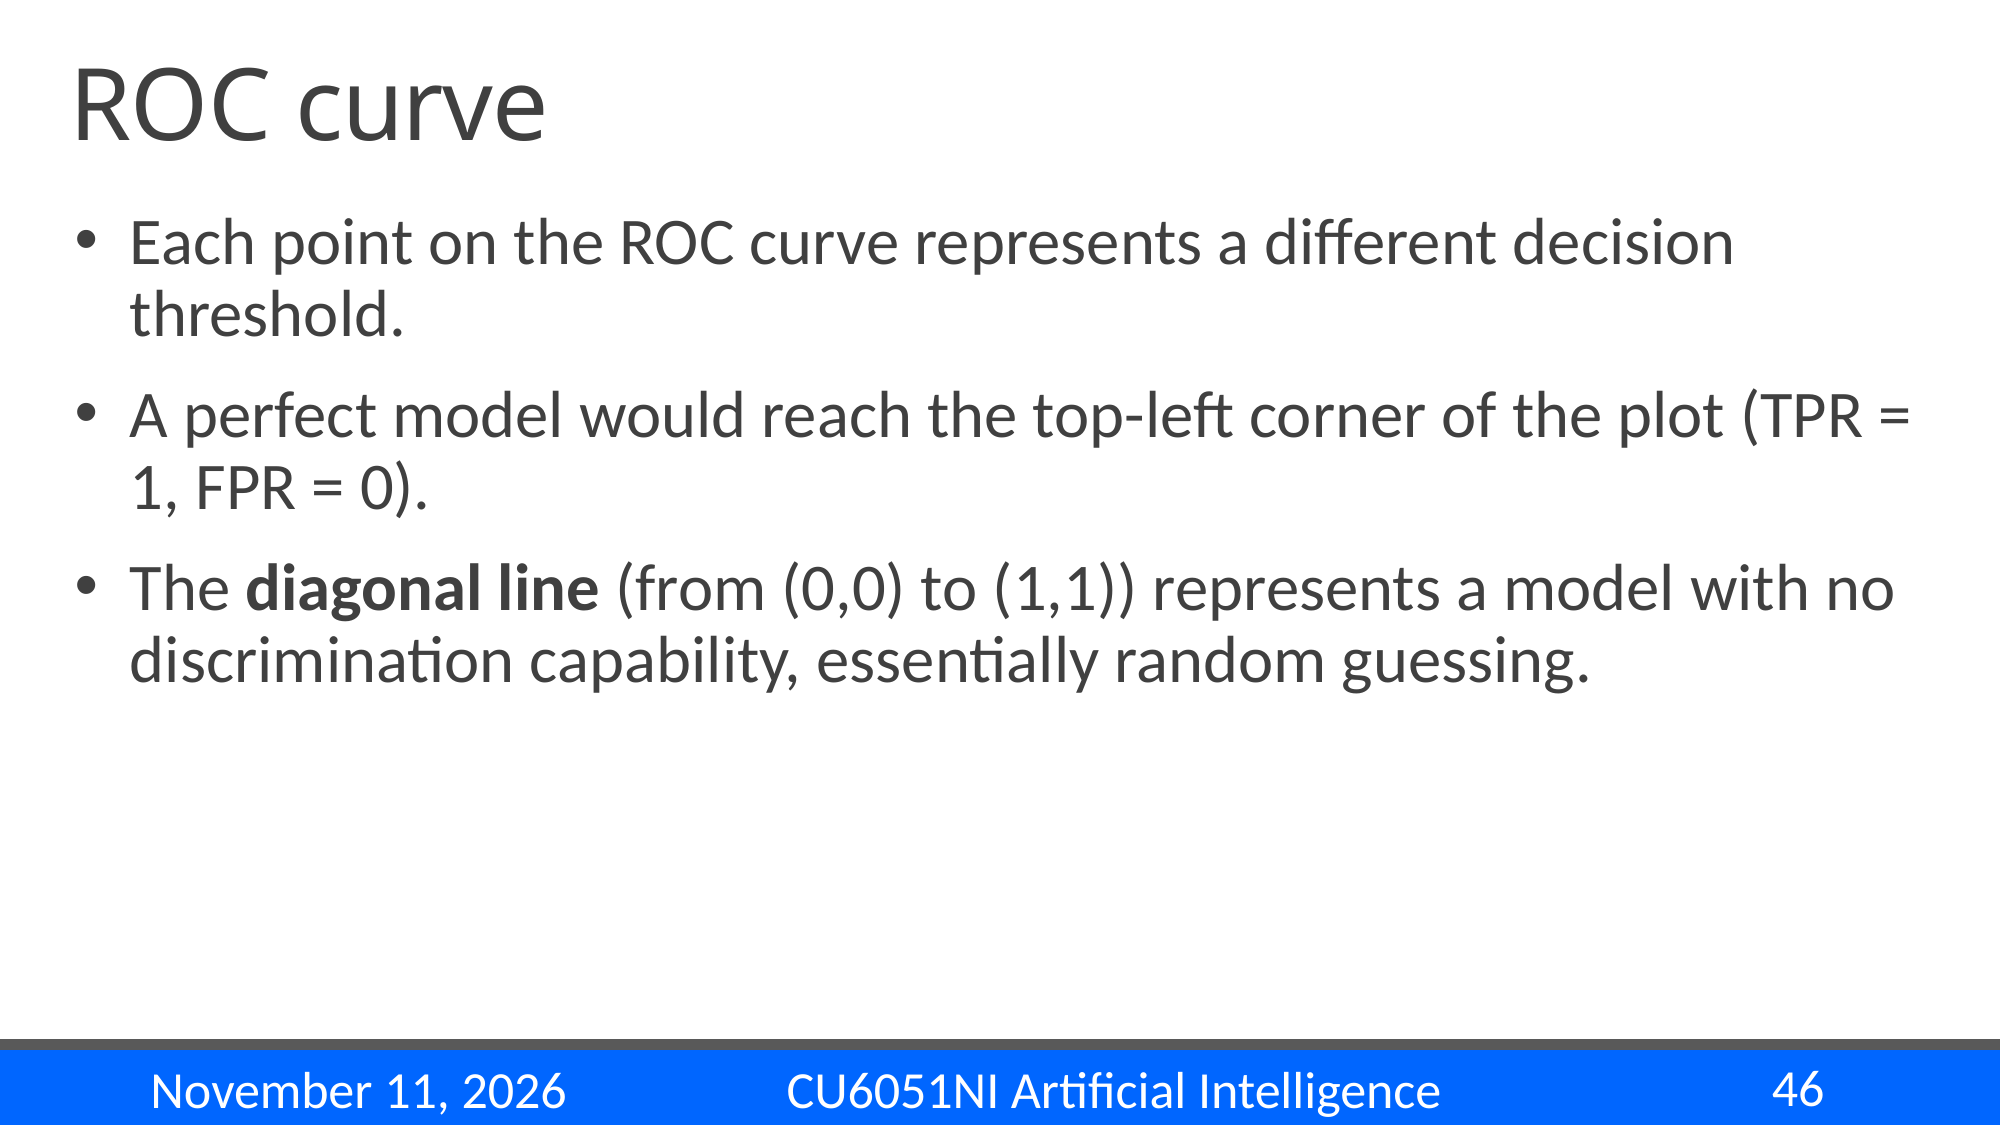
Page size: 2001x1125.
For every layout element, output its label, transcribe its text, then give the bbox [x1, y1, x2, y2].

title ROC curve [54, 39, 1943, 169]
list Each point on the ROC curve represents a different decision threshold. A perfect model would reach the top-left corner of the plot (TPR = 1, FPR = 0). The diagonal line (from (0,0) to (1,1)) represents a model with no discrimination capability, essentially random guessing. [54, 199, 1949, 1008]
slide_number 46 [1624, 1056, 1840, 1116]
footer CU6051NI Artificial Intelligence [695, 1057, 1533, 1118]
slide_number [135, 1057, 622, 1118]
